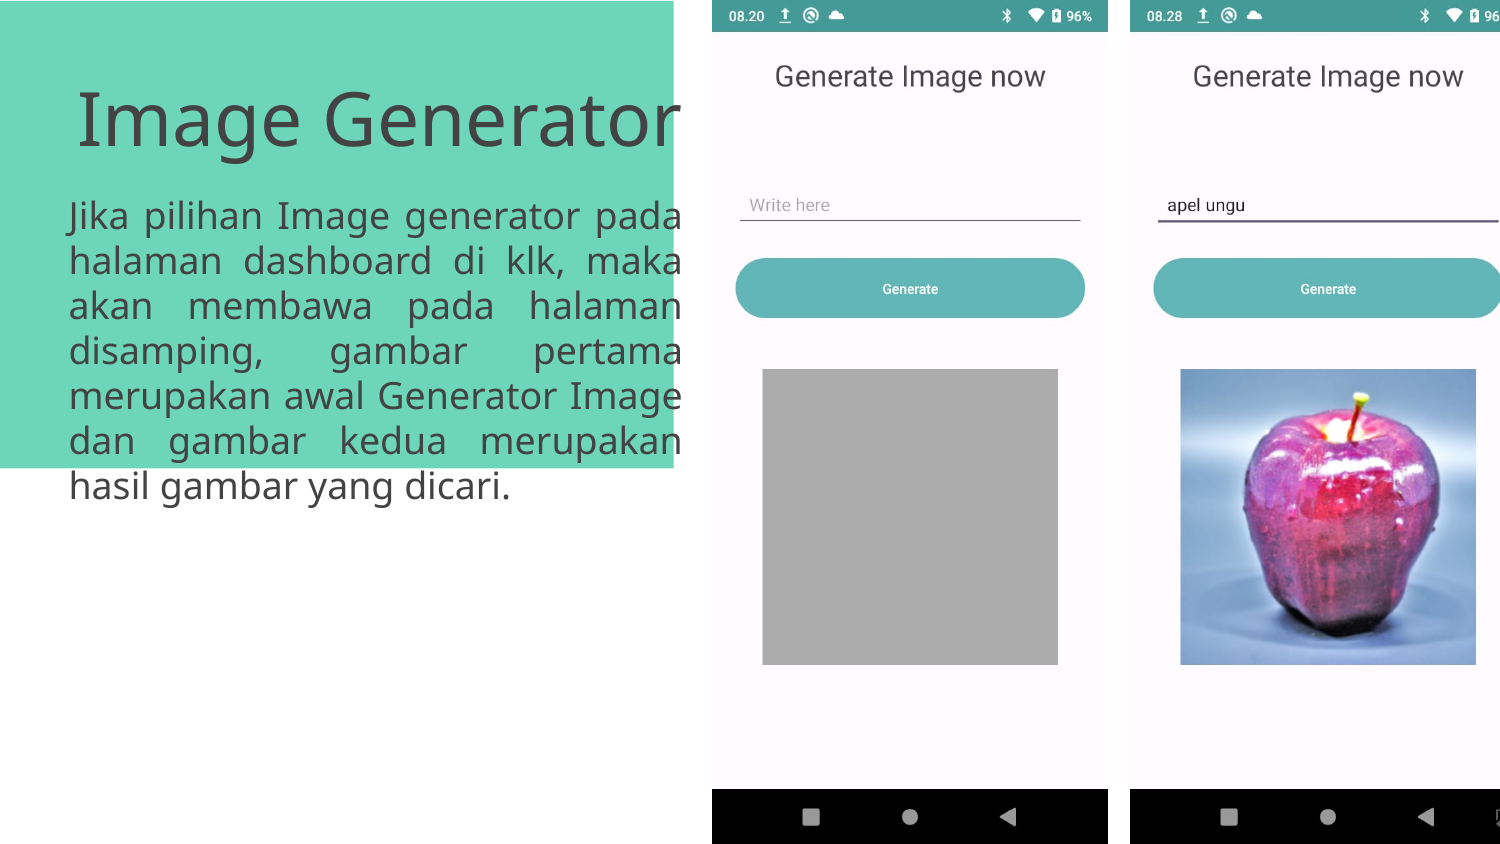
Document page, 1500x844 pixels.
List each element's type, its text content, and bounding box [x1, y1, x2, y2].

title Image Generator [62, 56, 706, 346]
picture [711, 0, 1108, 844]
subtitle Jika pilihan Image generator pada halaman dashboard di klk, maka akan membawa pada halaman disamping, gambar pertama merupakan awal Generator Image dan gambar kedua merupakan hasil gambar yang dicari. [53, 177, 699, 816]
picture [1129, 0, 1500, 844]
